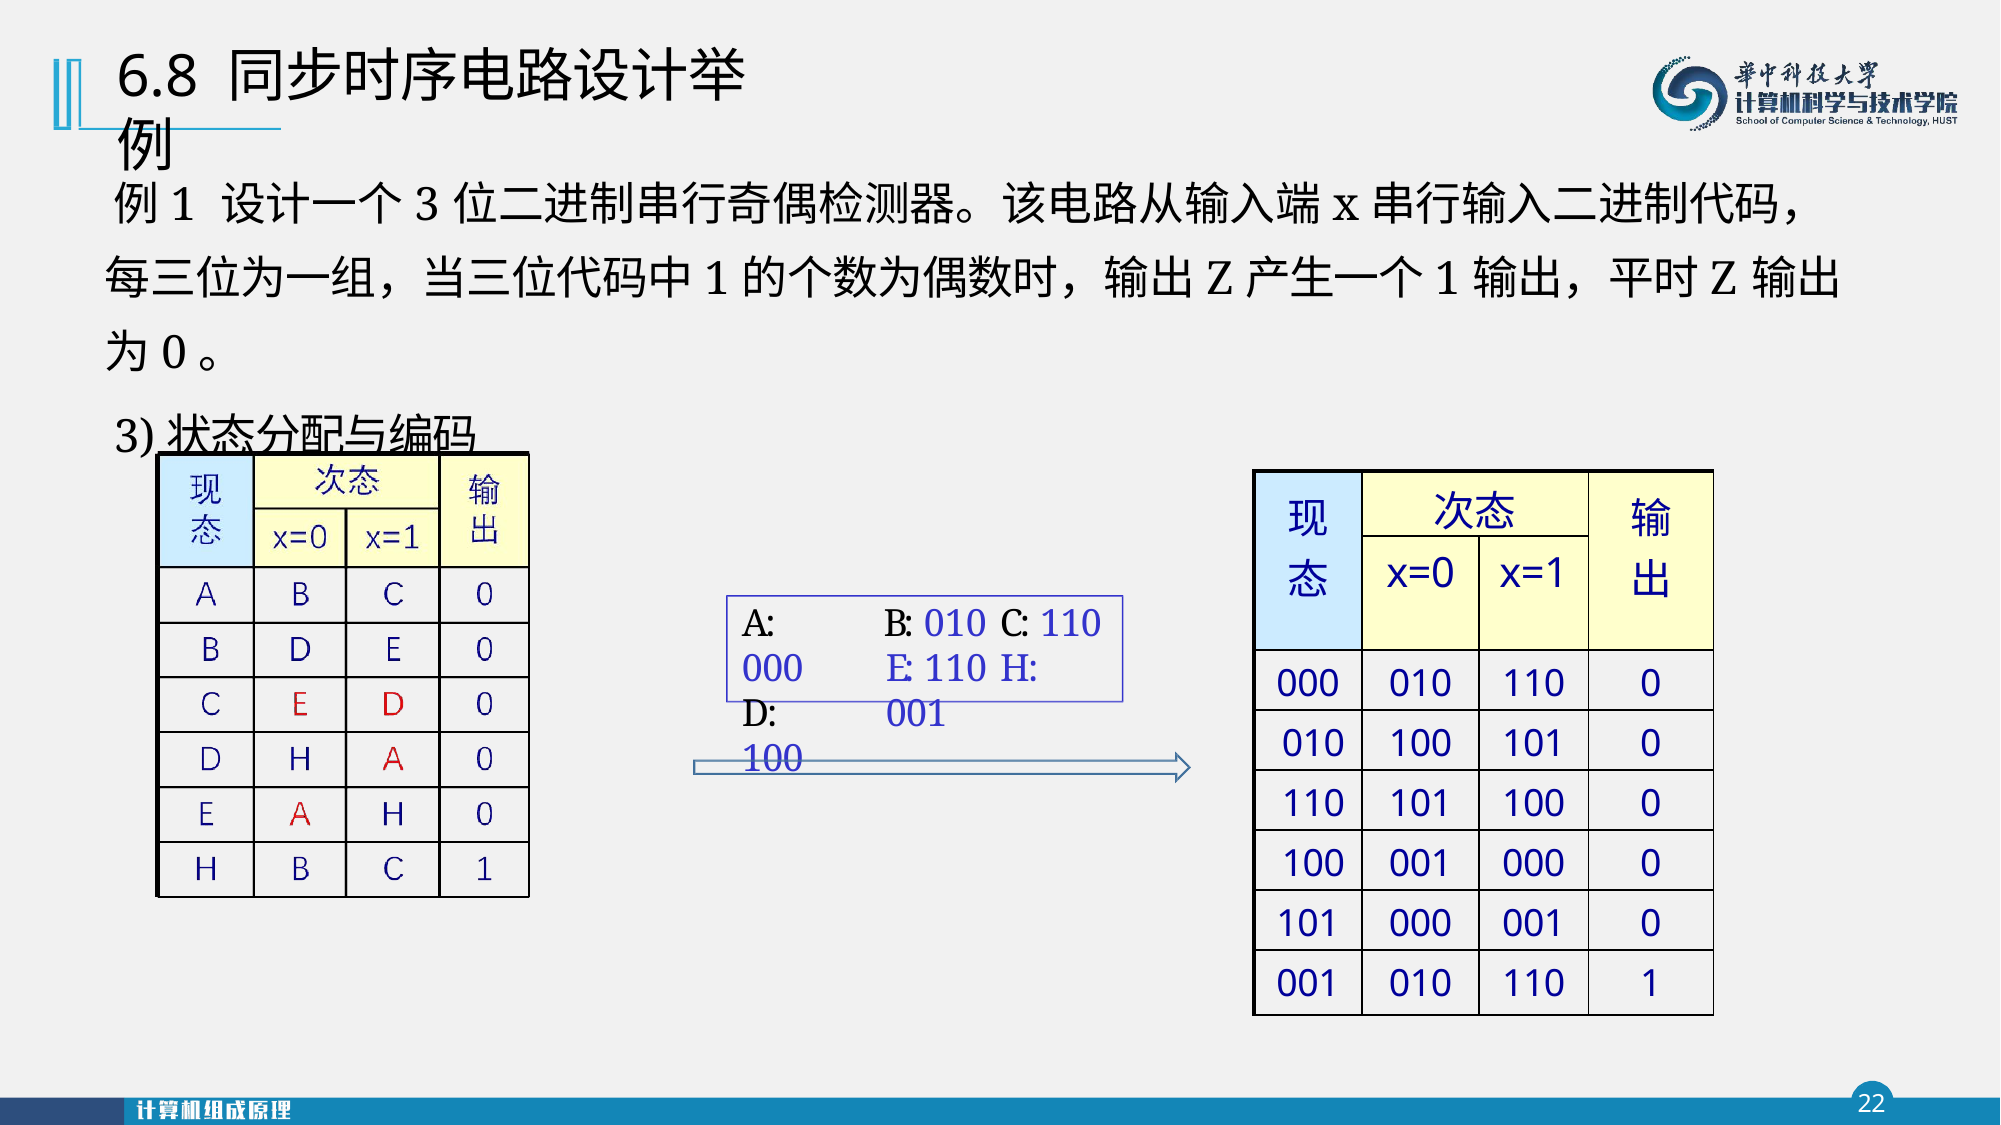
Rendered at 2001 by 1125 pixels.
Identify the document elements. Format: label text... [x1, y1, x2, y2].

table_cell 0 [1589, 891, 1713, 949]
table_cell 000 [1480, 831, 1588, 889]
table_cell 010 [1363, 951, 1478, 1014]
slide_number 22 [1851, 1084, 1896, 1125]
table_cell 001 [1480, 891, 1588, 949]
table_cell 0 [1589, 831, 1713, 889]
title 6.8 同步时序电路设计举例 [114, 36, 802, 154]
text_box A: 000 D: 100 [739, 762, 847, 772]
table_cell 100 [1256, 831, 1361, 889]
table_cell 001 [1363, 831, 1478, 889]
table_cell 100 [1480, 771, 1588, 829]
table_cell 1 [1589, 951, 1713, 1014]
text_box [693, 751, 1191, 784]
picture [1650, 53, 1960, 133]
table_cell 000 [1256, 651, 1361, 709]
table_cell 110 [1480, 951, 1588, 1014]
table_cell 010 [1363, 651, 1478, 709]
table_cell 100 [1363, 711, 1478, 769]
picture [154, 451, 530, 898]
table_cell 001 [1256, 951, 1361, 1014]
table_cell 000 [1363, 891, 1478, 949]
table_cell x=0 [1363, 537, 1478, 649]
table_cell 101 [1256, 891, 1361, 949]
table_header 次态 [1363, 473, 1588, 535]
text_box 例1 设计一个3位二进制串行奇偶检测器。该电路从输入端x串行输入二进制代码，每三位为一组，当三位代码中1的个数为偶数时，输出Z产生一个1输出，平时Z输出为0。 3)状态分配与编码 [102, 154, 1848, 462]
table_cell 0 [1589, 651, 1713, 709]
table_cell 0 [1589, 711, 1713, 769]
text_box [726, 595, 1124, 703]
table_header 现态 [1256, 473, 1361, 649]
table_cell 110 [1256, 771, 1361, 829]
table_cell 010 [1256, 711, 1361, 769]
table_cell 101 [1363, 771, 1478, 829]
text_box A: 000 D: 100 [739, 596, 847, 759]
picture [101, 1093, 328, 1125]
table_cell x=1 [1480, 537, 1588, 649]
table_header 输出 [1589, 473, 1713, 649]
table_cell 110 [1480, 651, 1588, 709]
table_cell 0 [1589, 771, 1713, 829]
table_cell 101 [1480, 711, 1588, 769]
text_box B: 010 C: 110 E: 110 H: 001 [881, 596, 1108, 734]
text_box A: 000 D: 100 [739, 775, 847, 779]
